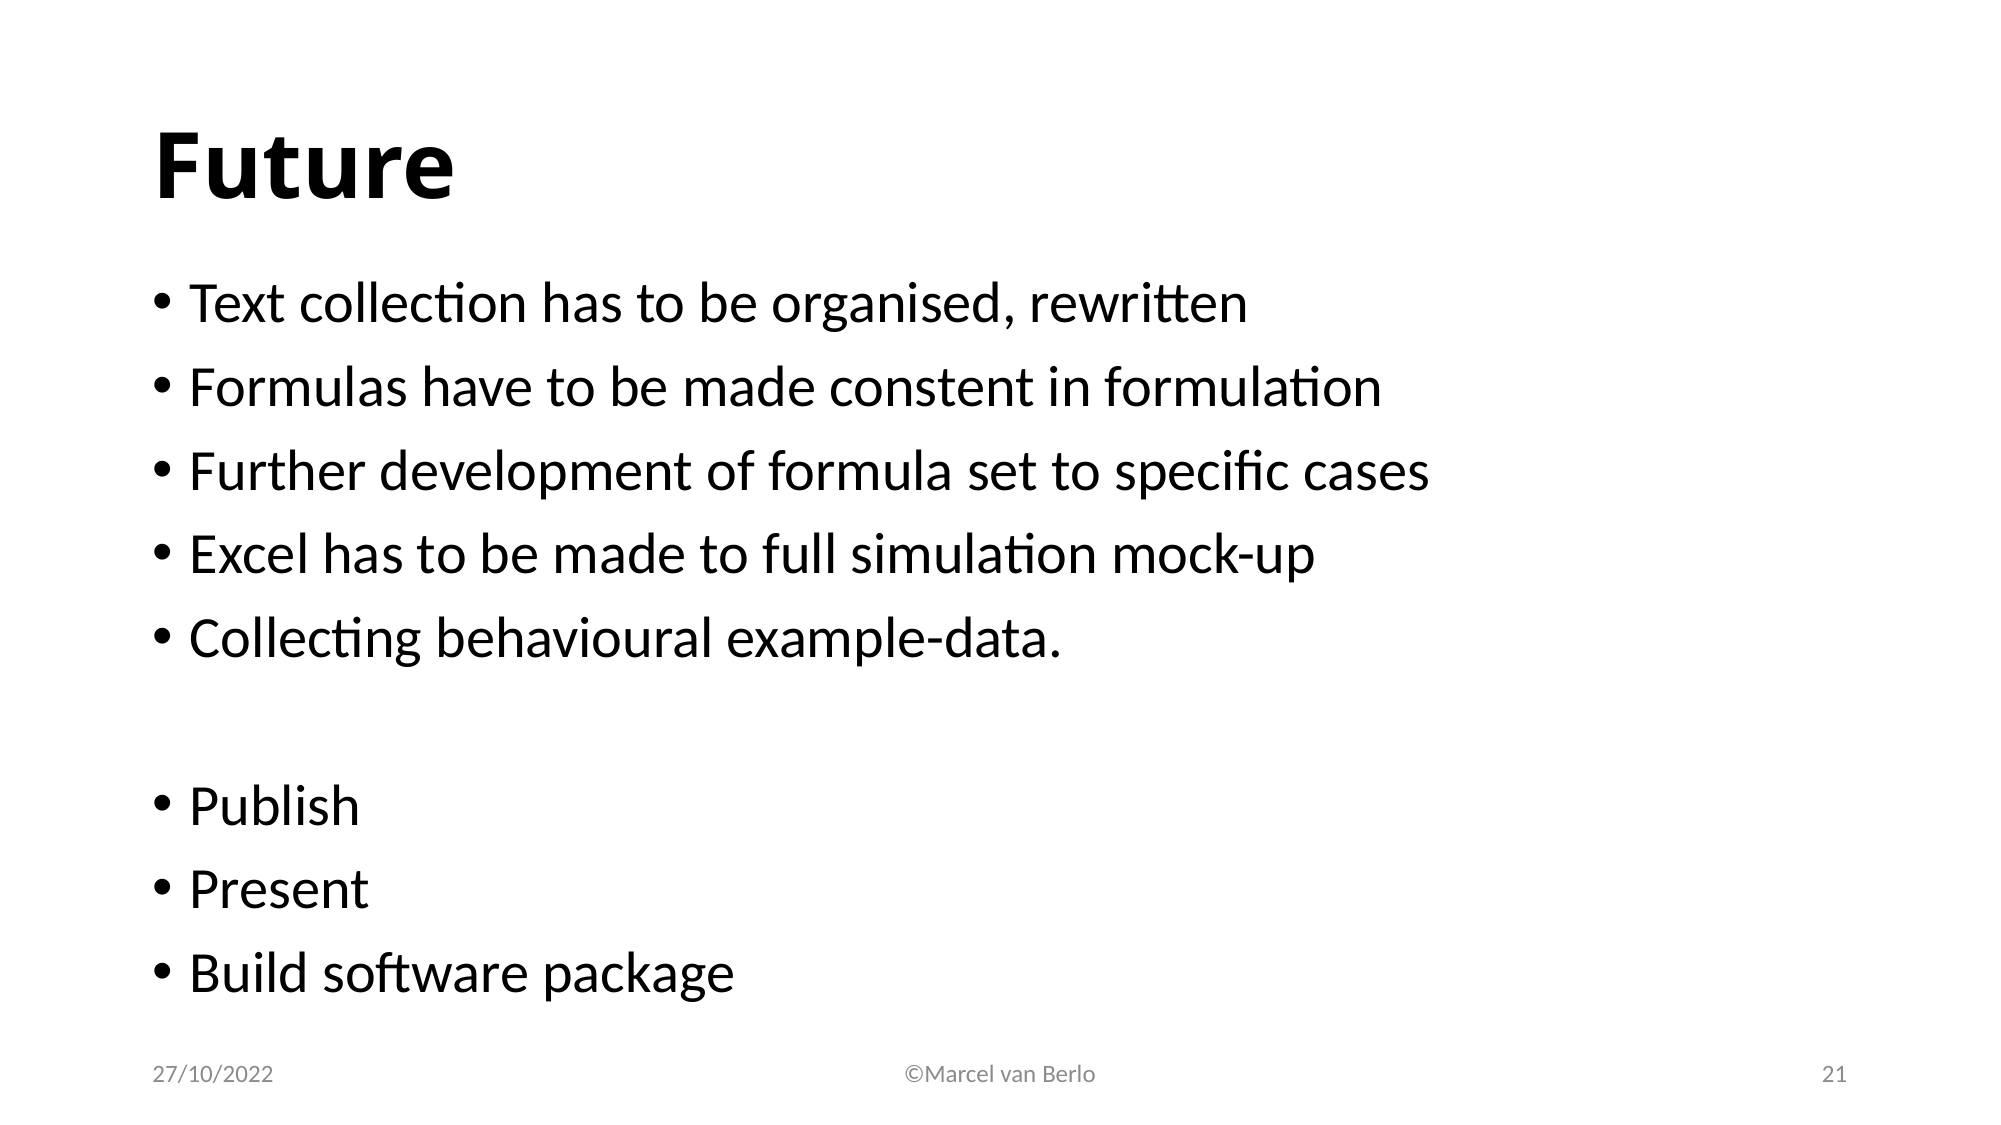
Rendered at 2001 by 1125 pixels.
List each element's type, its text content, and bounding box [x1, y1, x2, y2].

footer ©Marcel van Berlo [662, 1042, 1338, 1103]
title Future [137, 59, 1863, 265]
slide_number 21 [1412, 1042, 1863, 1103]
list Text collection has to be organised, rewritten Formulas have to be made constent in formulation Further development of formula set to specific cases Excel has to be made to full simulation mock-up Collecting behavioural example-data. Publish Present Build software package [137, 265, 1863, 1014]
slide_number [137, 1042, 588, 1103]
